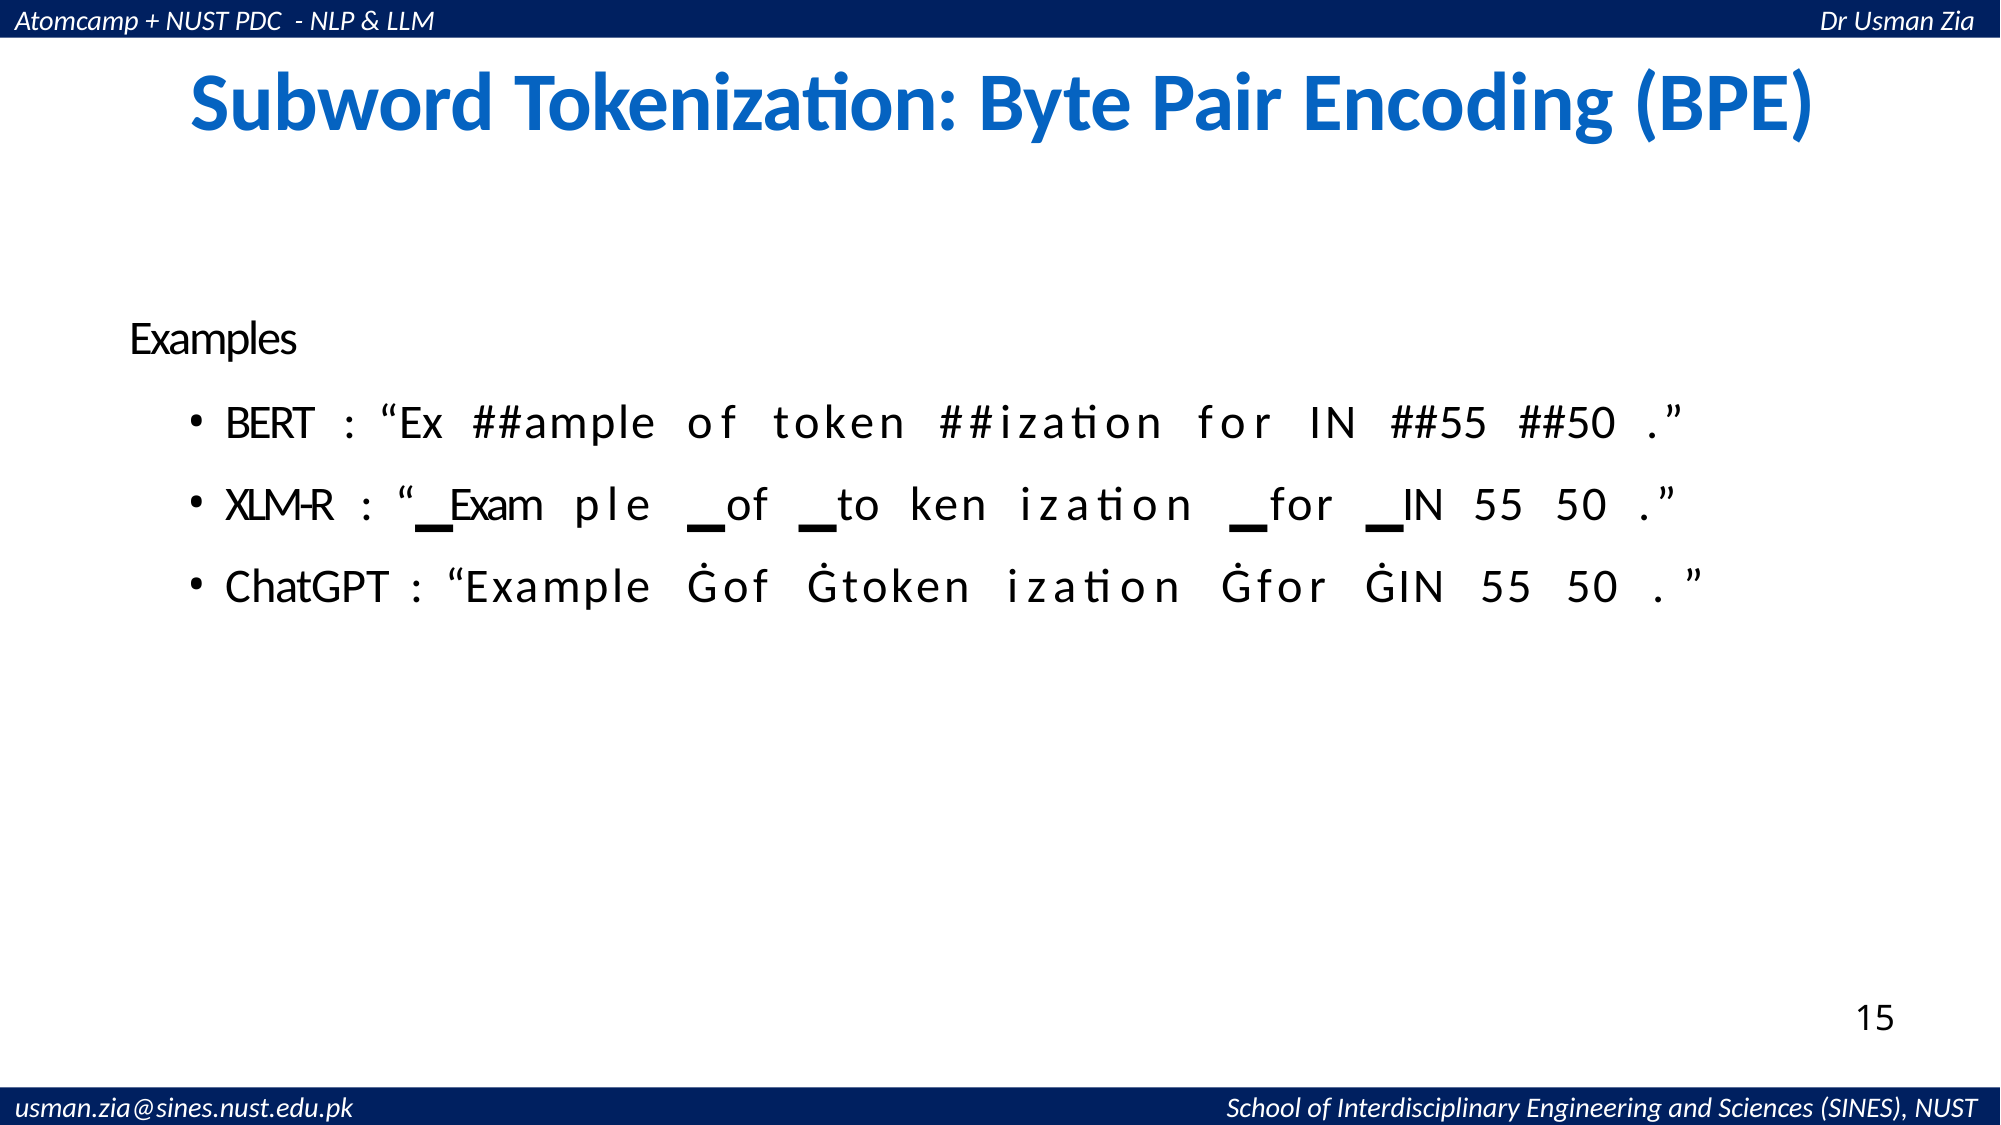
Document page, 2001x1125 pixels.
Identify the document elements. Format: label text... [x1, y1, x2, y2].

text_box Subword Tokenization: Byte Pair Encoding (BPE) [24, 45, 1980, 148]
slide_number 15 [1841, 989, 1975, 1125]
text_box Examples BERT : “Ex ##ample of token ##ization for IN ##55 ##50 .” XLM-R : “▁Exam ple ▁of ▁to ken ization ▁for ▁IN 55 50 .” ChatGPT : “Example Ġof Ġtoken ization Ġfor ĠIN 55 50 .” [125, 275, 1780, 612]
